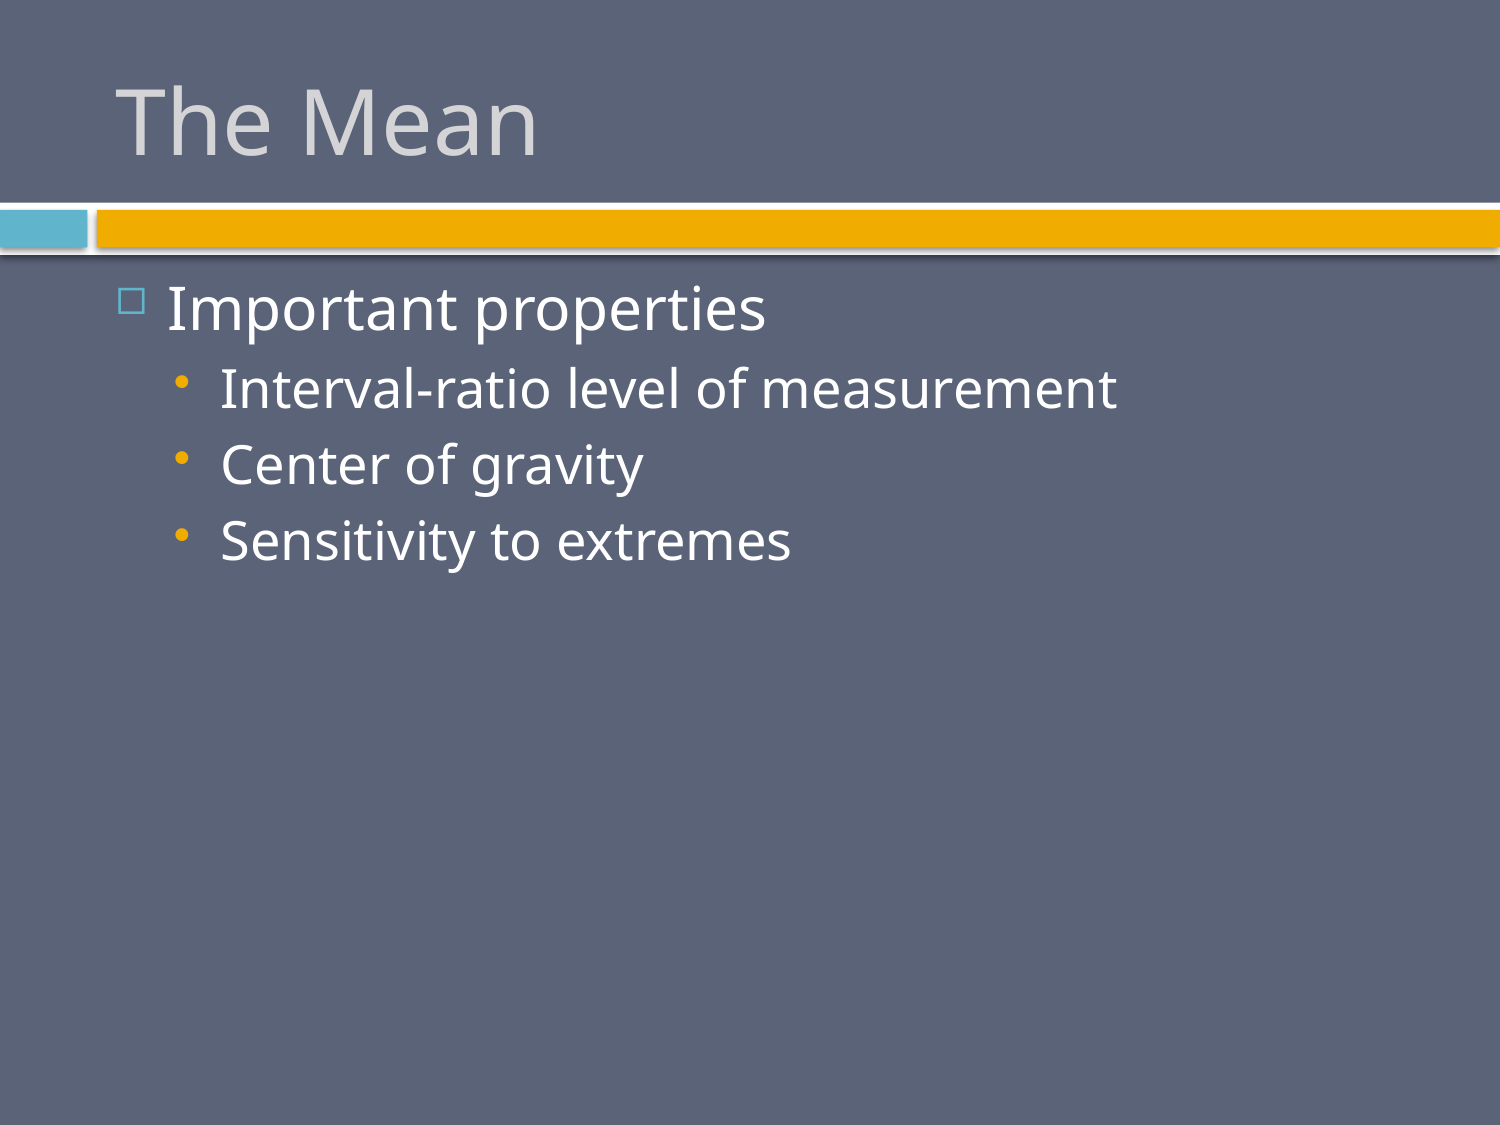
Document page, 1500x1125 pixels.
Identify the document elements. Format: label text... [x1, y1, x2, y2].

title The Mean [100, 37, 1439, 201]
list Important properties Interval-ratio level of measurement Center of gravity Sensitivity to extremes [100, 262, 1439, 1001]
